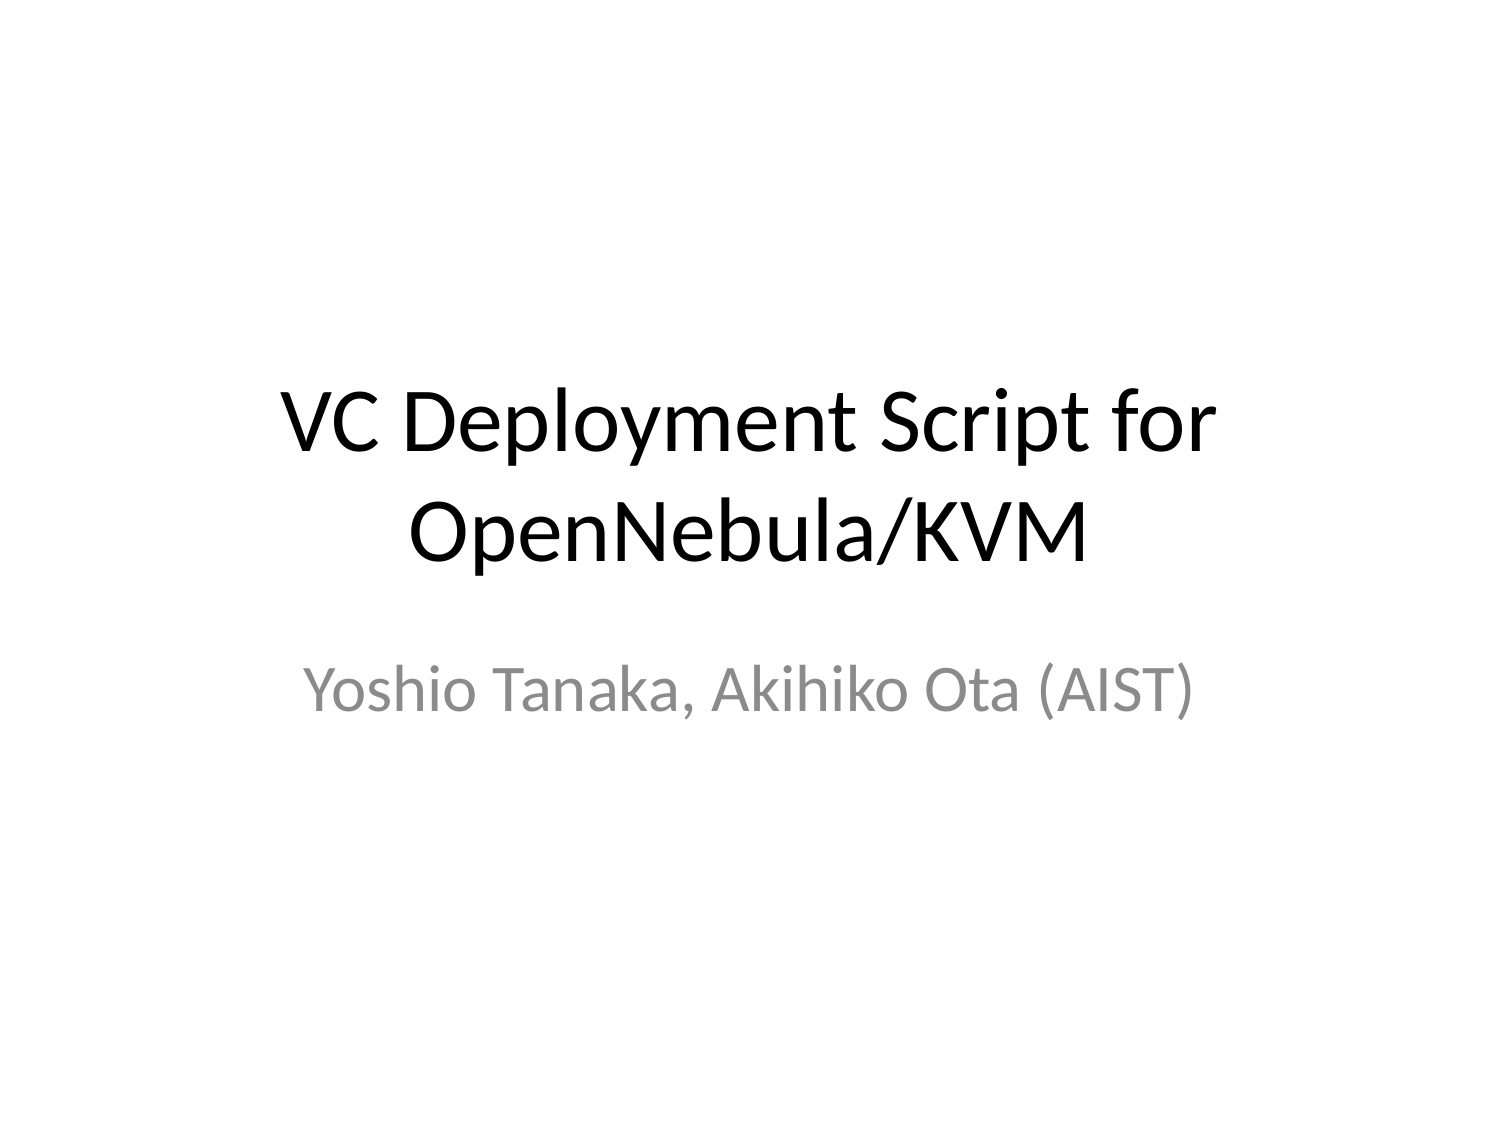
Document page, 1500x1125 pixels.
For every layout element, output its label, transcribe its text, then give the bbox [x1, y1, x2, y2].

title VC Deployment Script for OpenNebula/KVM [112, 349, 1388, 591]
subtitle Yoshio Tanaka, Akihiko Ota (AIST) [225, 637, 1275, 925]
